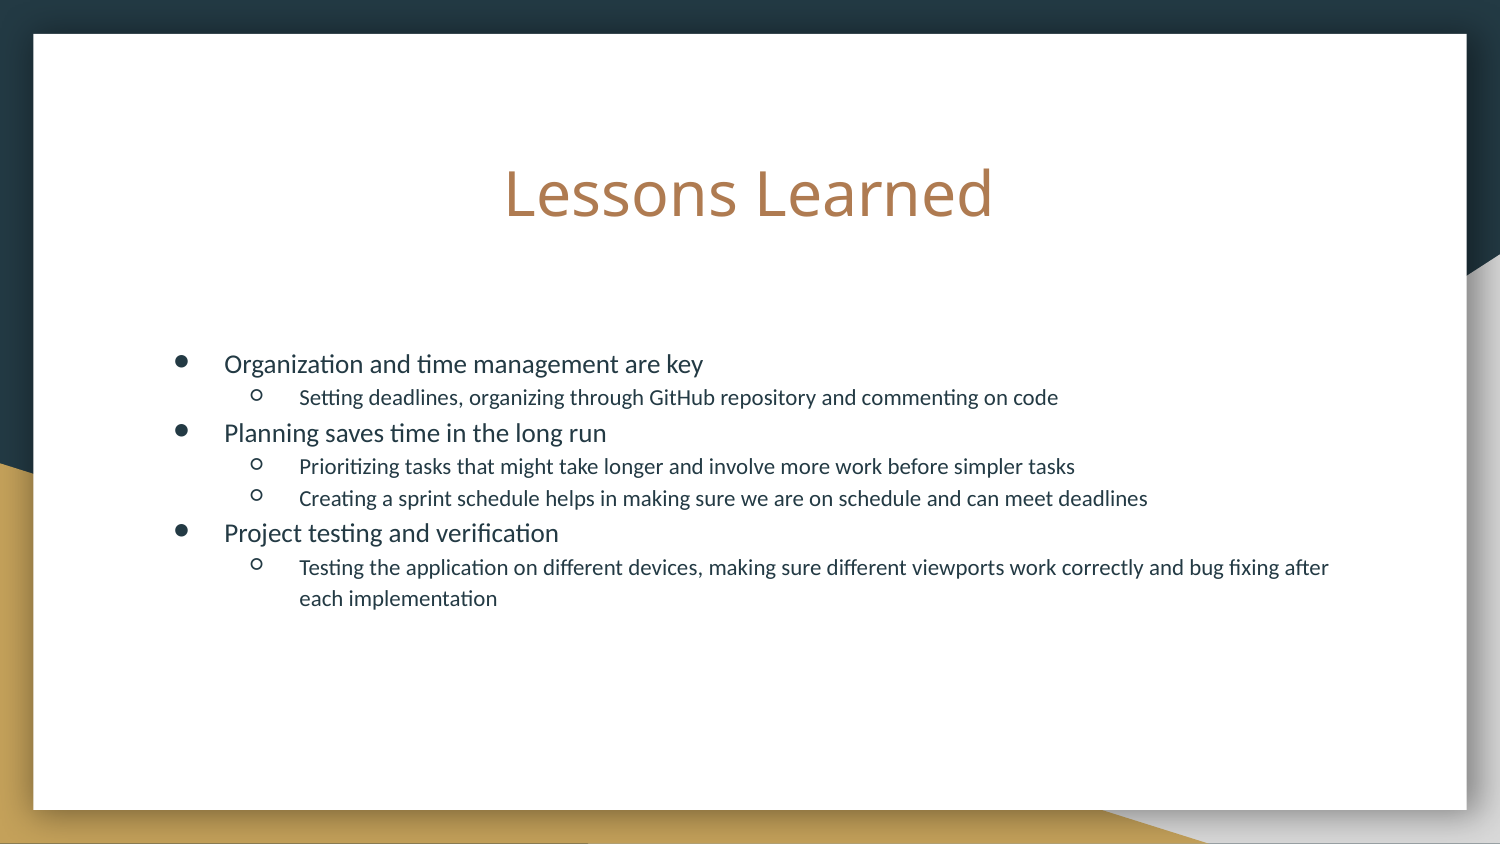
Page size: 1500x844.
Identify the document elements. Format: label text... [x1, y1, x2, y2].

list Organization and time management are key Setting deadlines, organizing through GitHub repository and commenting on code Planning saves time in the long run Prioritizing tasks that might take longer and involve more work before simpler tasks Creating a sprint schedule helps in making sure we are on schedule and can meet deadlines Project testing and verification Testing the application on different devices, making sure different viewports work correctly and bug fixing after each implementation [134, 326, 1366, 729]
title Lessons Learned [134, 138, 1366, 296]
